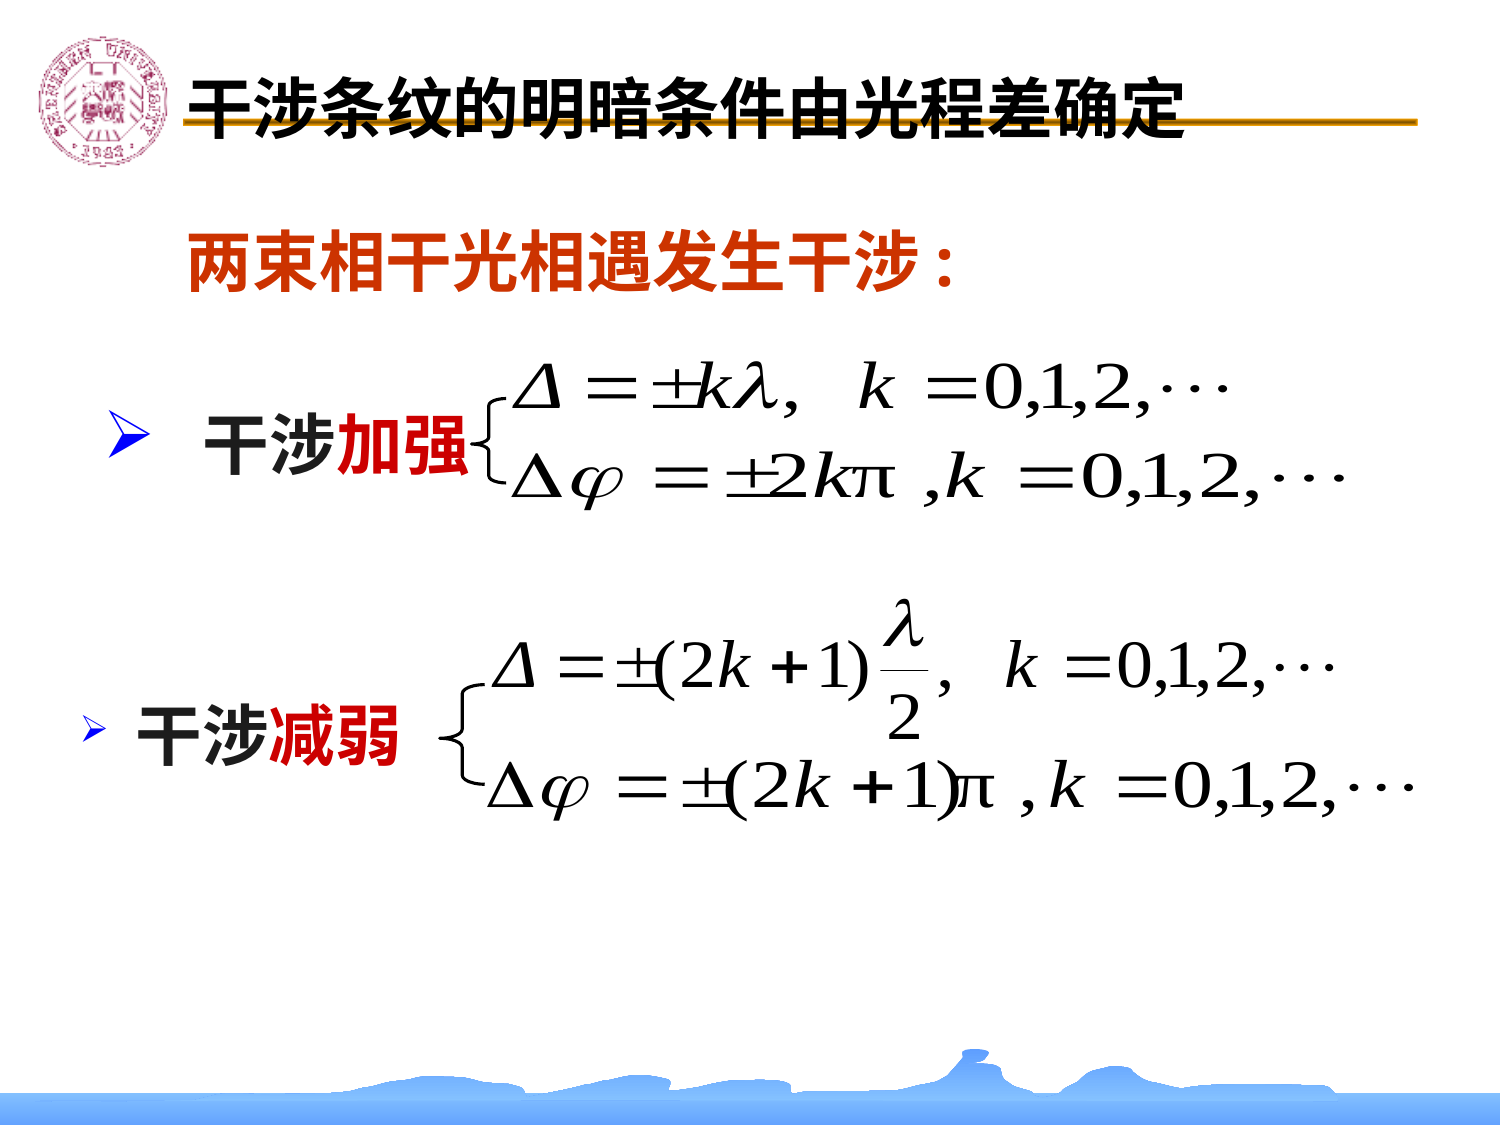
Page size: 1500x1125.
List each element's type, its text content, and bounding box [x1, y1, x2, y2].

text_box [64, 585, 1434, 837]
picture [23, 23, 188, 176]
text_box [88, 349, 1364, 526]
text_box 两束相干光相遇发生干涉: [147, 172, 1223, 308]
text_box 干涉条纹的明暗条件由光程差确定 [171, 19, 1247, 154]
